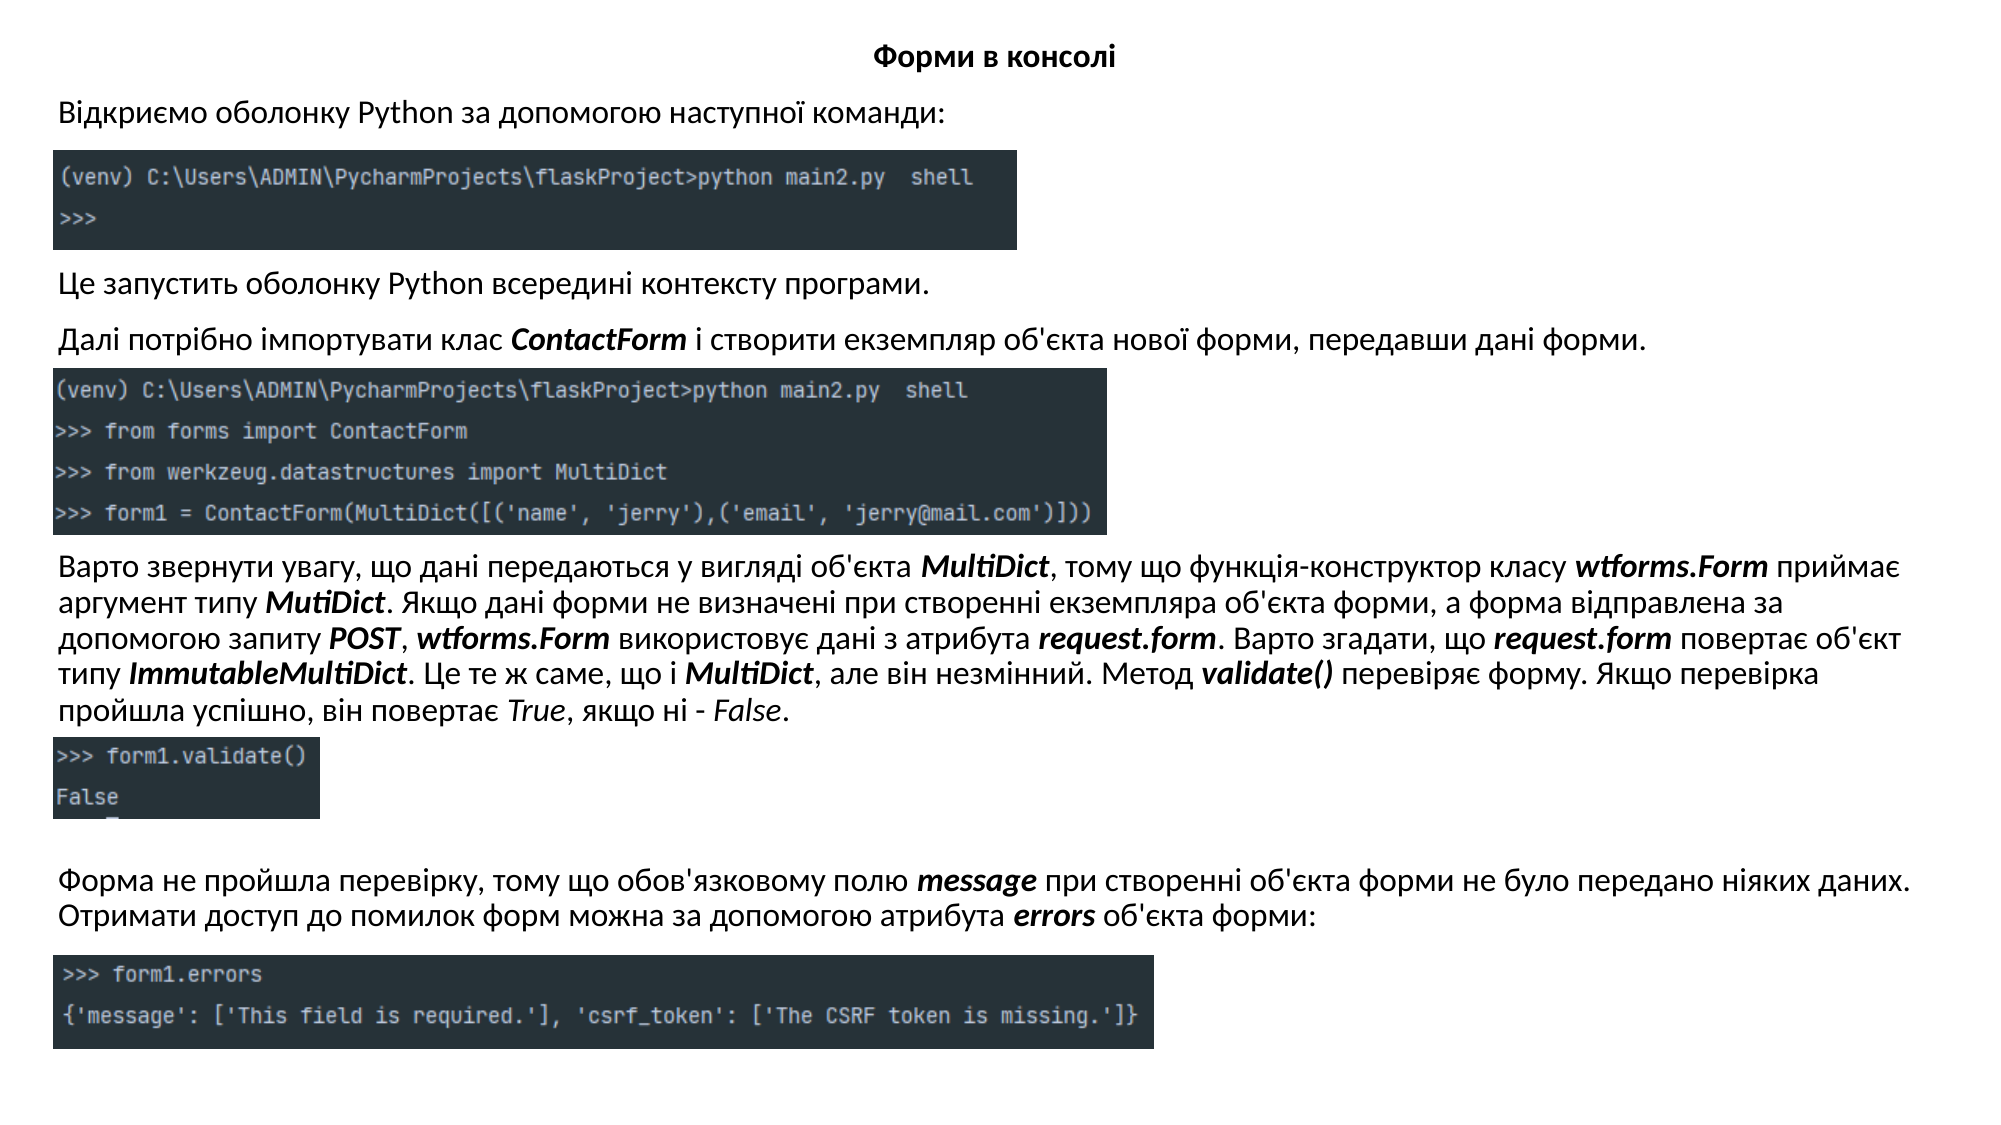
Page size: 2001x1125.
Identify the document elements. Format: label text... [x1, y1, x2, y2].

list Форми в консолі Відкриємо оболонку Python за допомогою наступної команди: Це запустить оболонку Python всередині контексту програми. Далі потрібно імпортувати клас ContactForm і створити екземпляр об'єкта нової форми, передавши дані форми. Варто звернути увагу, що дані передаються у вигляді об'єкта MultiDict, тому що функція-конструктор класу wtforms.Form приймає аргумент типу MutiDict. Якщо дані форми не визначені при створенні екземпляра об'єкта форми, а форма відправлена за допомогою запиту POST, wtforms.Form використовує дані з атрибута request.form. Варто згадати, що request.form повертає об'єкт типу ImmutableMultiDict. Це те ж саме, що і MultiDict, але він незмінний. Метод validate() перевіряє форму. Якщо перевірка пройшла успішно, він повертає True, якщо ні - False. Форма не пройшла перевірку, тому що обов'язковому полю message при створенні об'єкта форми не було передано ніяких даних. Отримати доступ до помилок форм можна за допомогою атрибута errors об'єкта форми: [43, 31, 1955, 1079]
picture [53, 150, 1017, 250]
picture [53, 737, 320, 819]
picture [53, 955, 1154, 1049]
picture [53, 368, 1108, 535]
